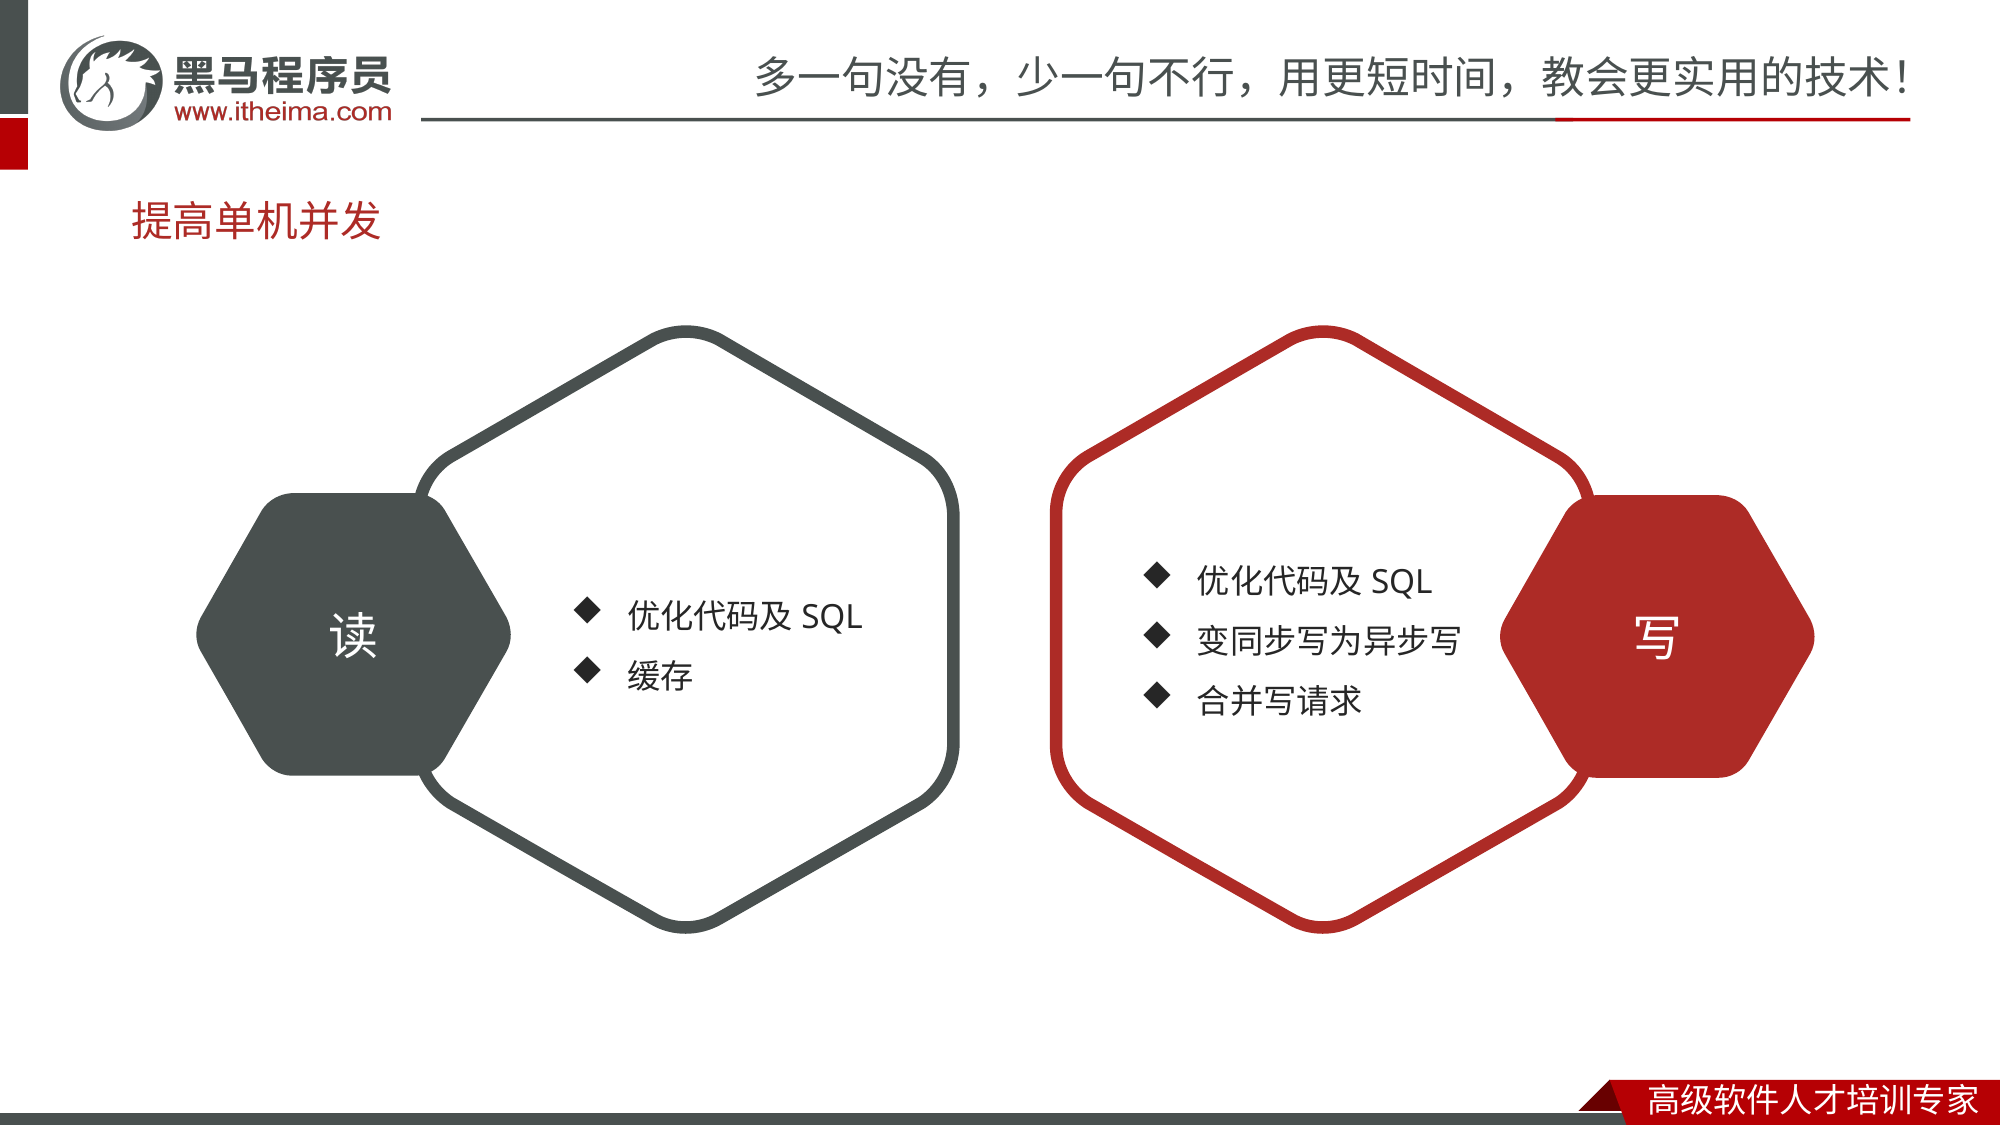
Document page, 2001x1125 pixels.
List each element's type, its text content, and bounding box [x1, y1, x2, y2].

text_box [1054, 329, 1589, 930]
text_box 优化代码及SQL 缓存 [556, 567, 910, 703]
picture [14, 0, 453, 179]
text_box 读 [194, 491, 513, 778]
text_box [420, 329, 956, 930]
text_box 提高单机并发 [116, 142, 1097, 247]
text_box 写 [1497, 493, 1817, 780]
text_box 优化代码及SQL 变同步写为异步写 合并写请求 [1125, 532, 1480, 727]
